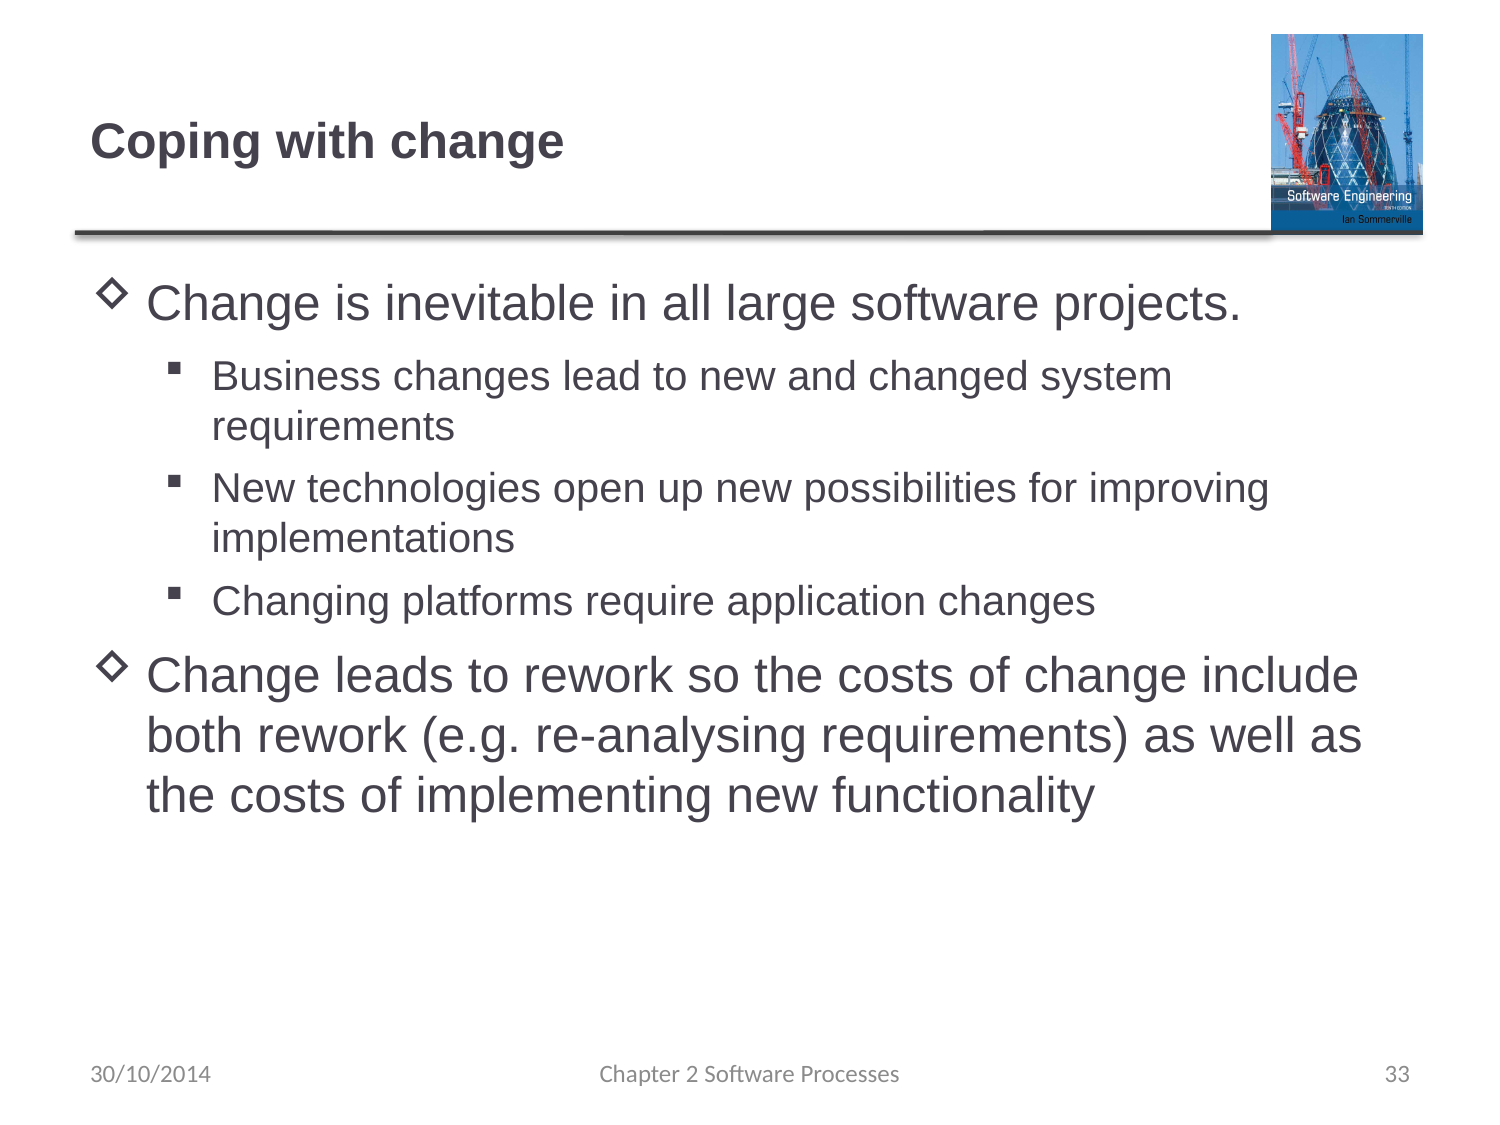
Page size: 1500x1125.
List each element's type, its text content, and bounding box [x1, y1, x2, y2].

slide_number 33 [1074, 1042, 1425, 1103]
list Change is inevitable in all large software projects. Business changes lead to new and changed system requirements New technologies open up new possibilities for improving implementations Changing platforms require application changes Change leads to rework so the costs of change include both rework (e.g. re-analysing requirements) as well as the costs of implementing new functionality [75, 262, 1425, 1005]
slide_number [75, 1042, 425, 1103]
footer Chapter 2 Software Processes [512, 1042, 988, 1103]
title Coping with change [74, 44, 1272, 233]
picture [1271, 34, 1423, 230]
